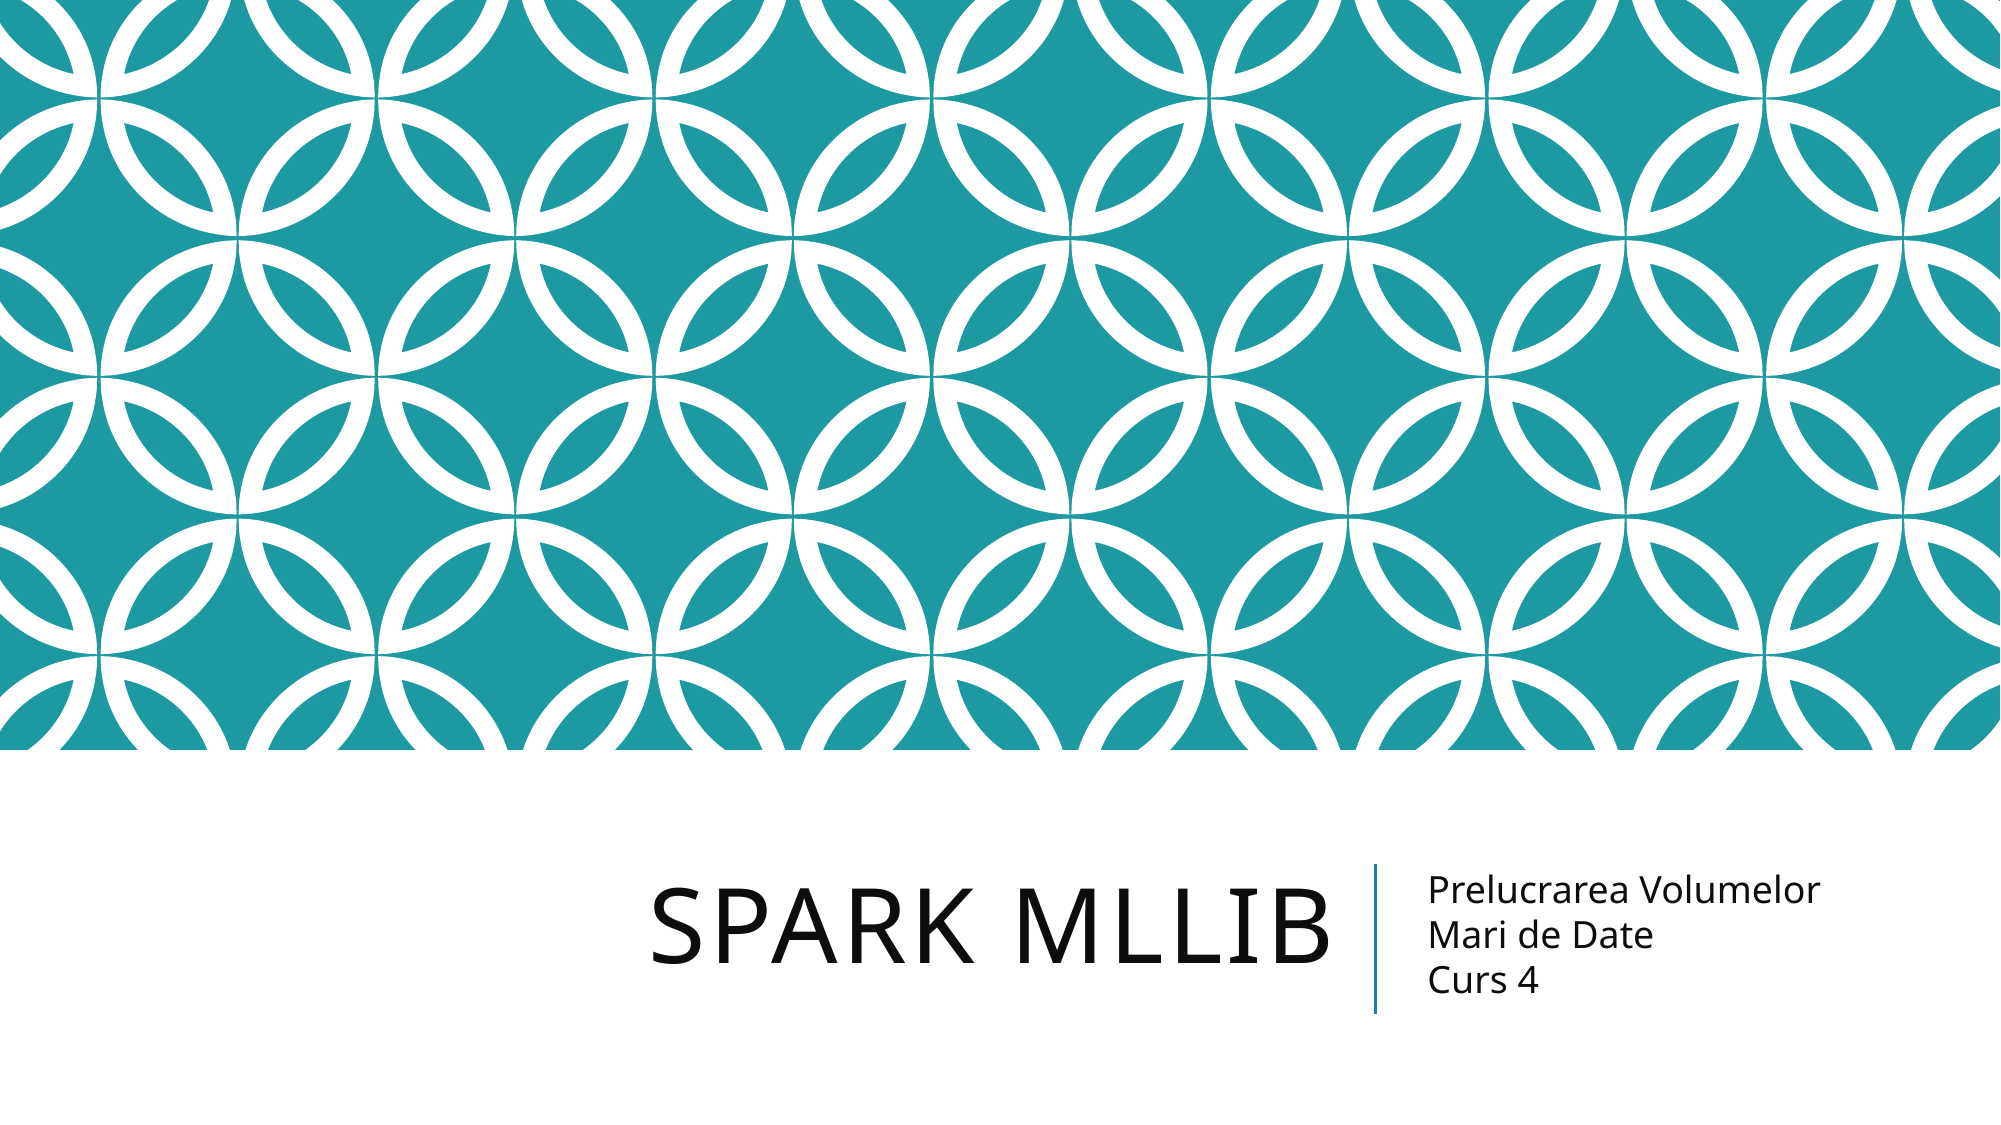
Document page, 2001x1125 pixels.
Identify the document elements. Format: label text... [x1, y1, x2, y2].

list Prelucrarea Volumelor Mari de Date Curs 4 [1412, 813, 1938, 1054]
title SPARK MLLIB [75, 813, 1350, 1054]
